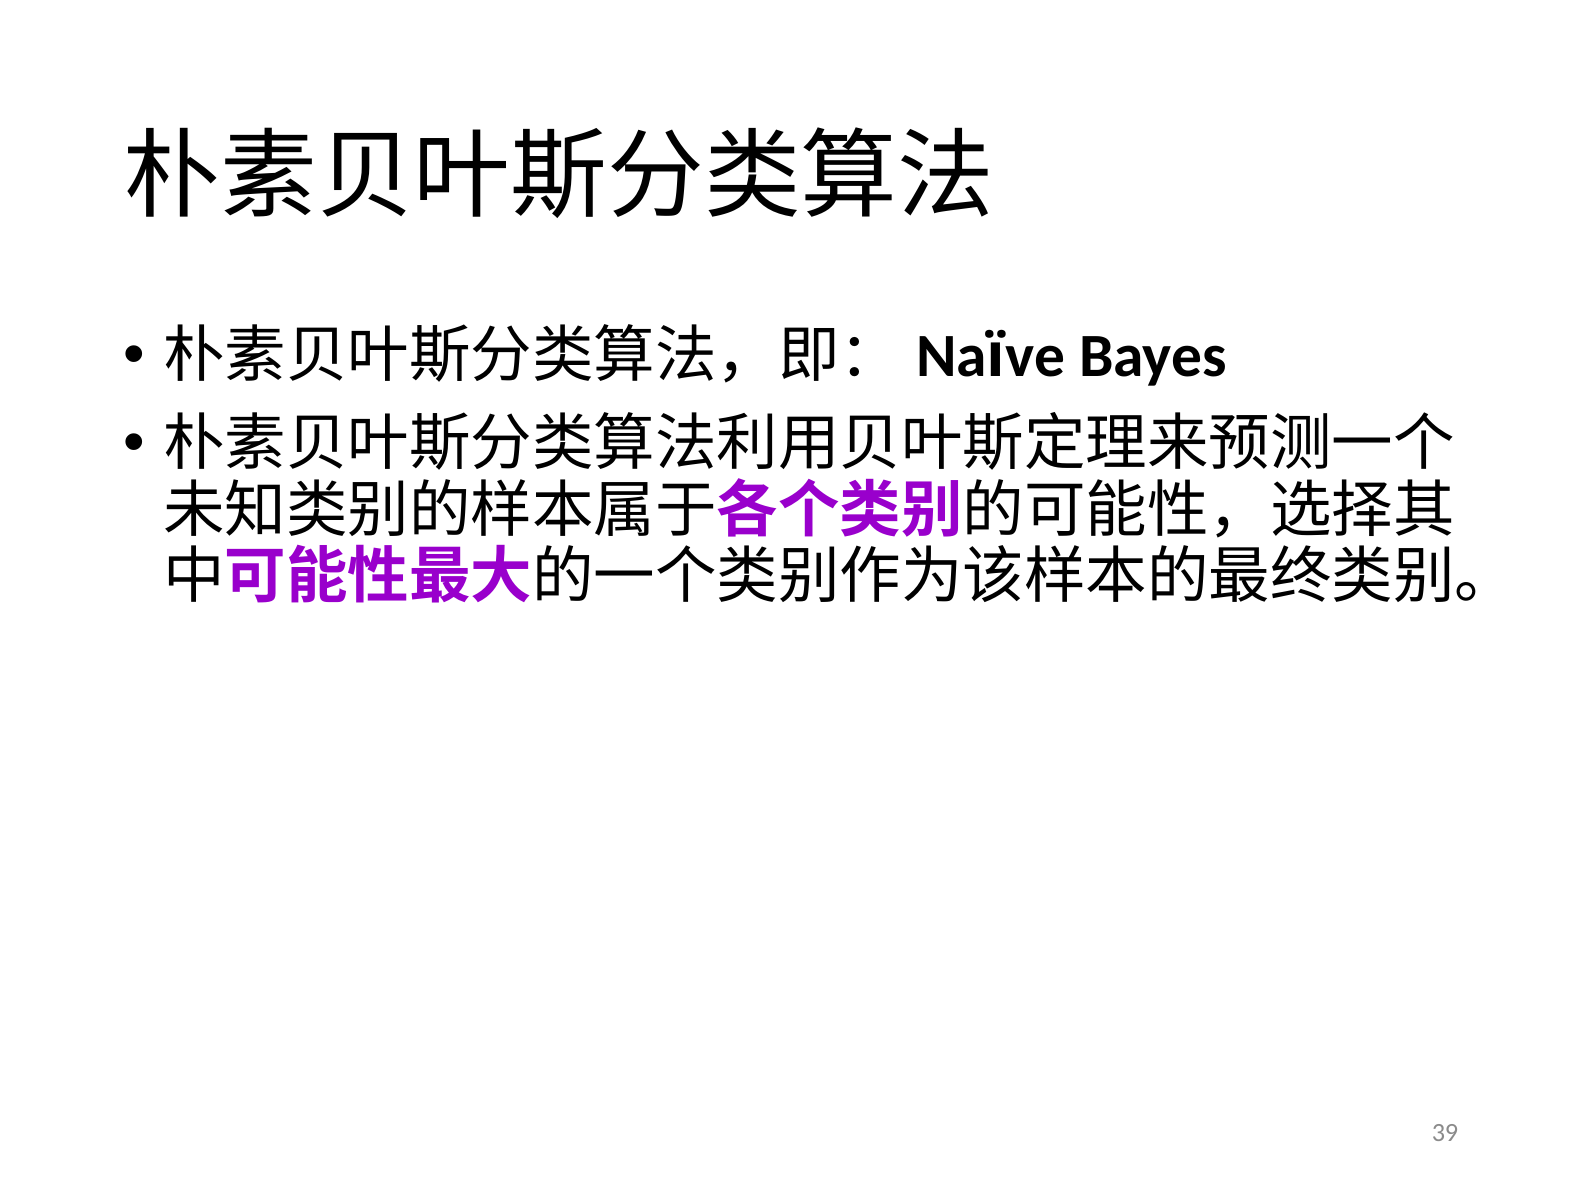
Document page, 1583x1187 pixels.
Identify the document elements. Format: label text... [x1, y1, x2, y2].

title 朴素贝叶斯分类算法 [108, 63, 1474, 293]
slide_number 39 [1117, 1099, 1474, 1163]
list 朴素贝叶斯分类算法，即：Naïve Bayes 朴素贝叶斯分类算法利用贝叶斯定理来预测一个未知类别的样本属于各个类别的可能性，选择其中可能性最大的一个类别作为该样本的最终类别。 [108, 315, 1474, 1069]
